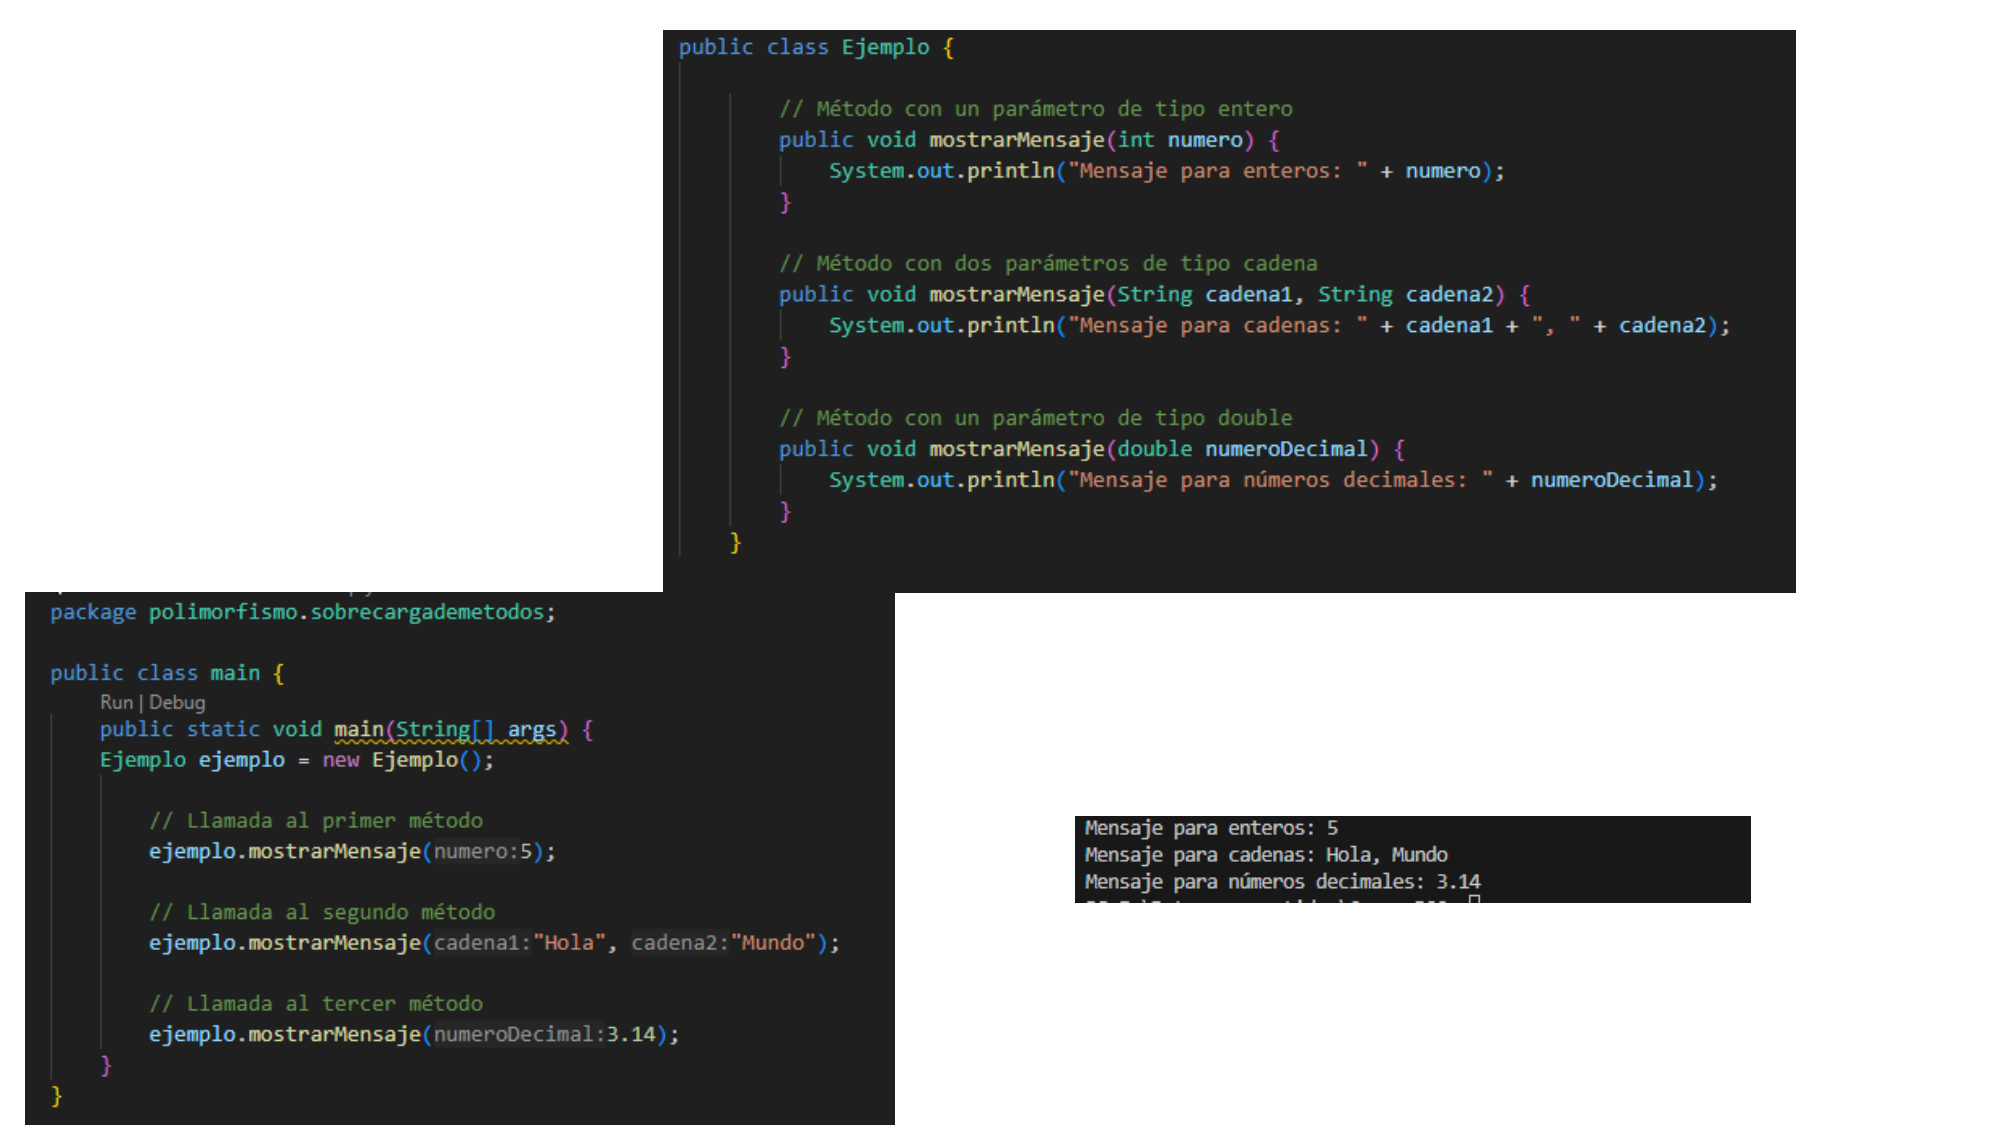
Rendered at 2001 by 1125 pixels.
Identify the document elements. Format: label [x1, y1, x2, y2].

picture [1075, 816, 1751, 903]
picture [25, 30, 1796, 1125]
